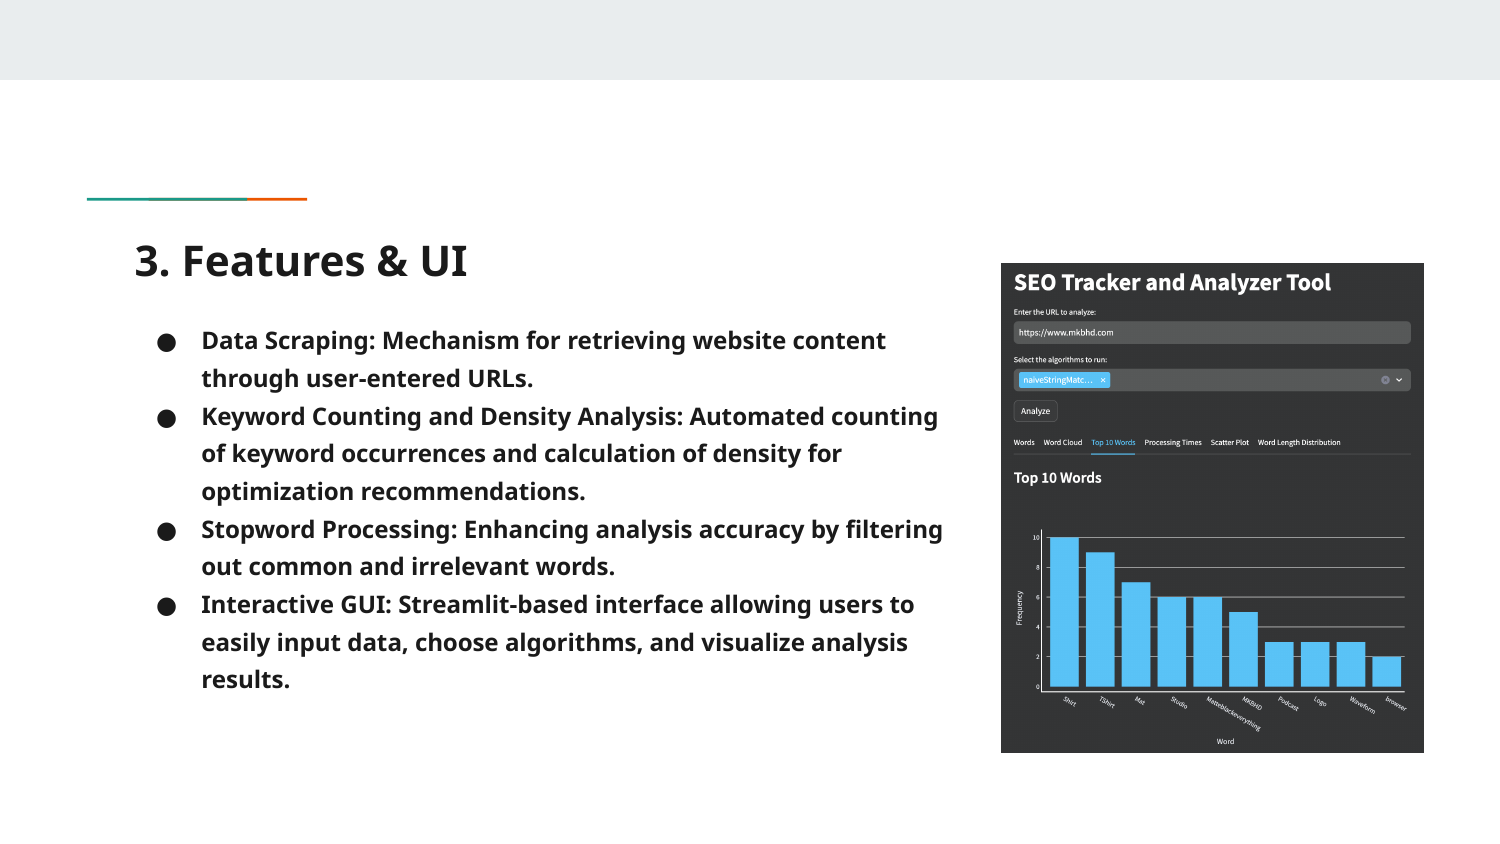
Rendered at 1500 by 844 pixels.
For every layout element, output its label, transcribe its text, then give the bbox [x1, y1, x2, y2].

picture [1000, 262, 1424, 754]
title 3. Features & UI [119, 216, 1381, 305]
list Data Scraping: Mechanism for retrieving website content through user-entered URLs. Keyword Counting and Density Analysis: Automated counting of keyword occurrences and calculation of density for optimization recommendations. Stopword Processing: Enhancing analysis accuracy by filtering out common and irrelevant words. Interactive GUI: Streamlit-based interface allowing users to easily input data, choose algorithms, and visualize analysis results. [119, 304, 977, 712]
